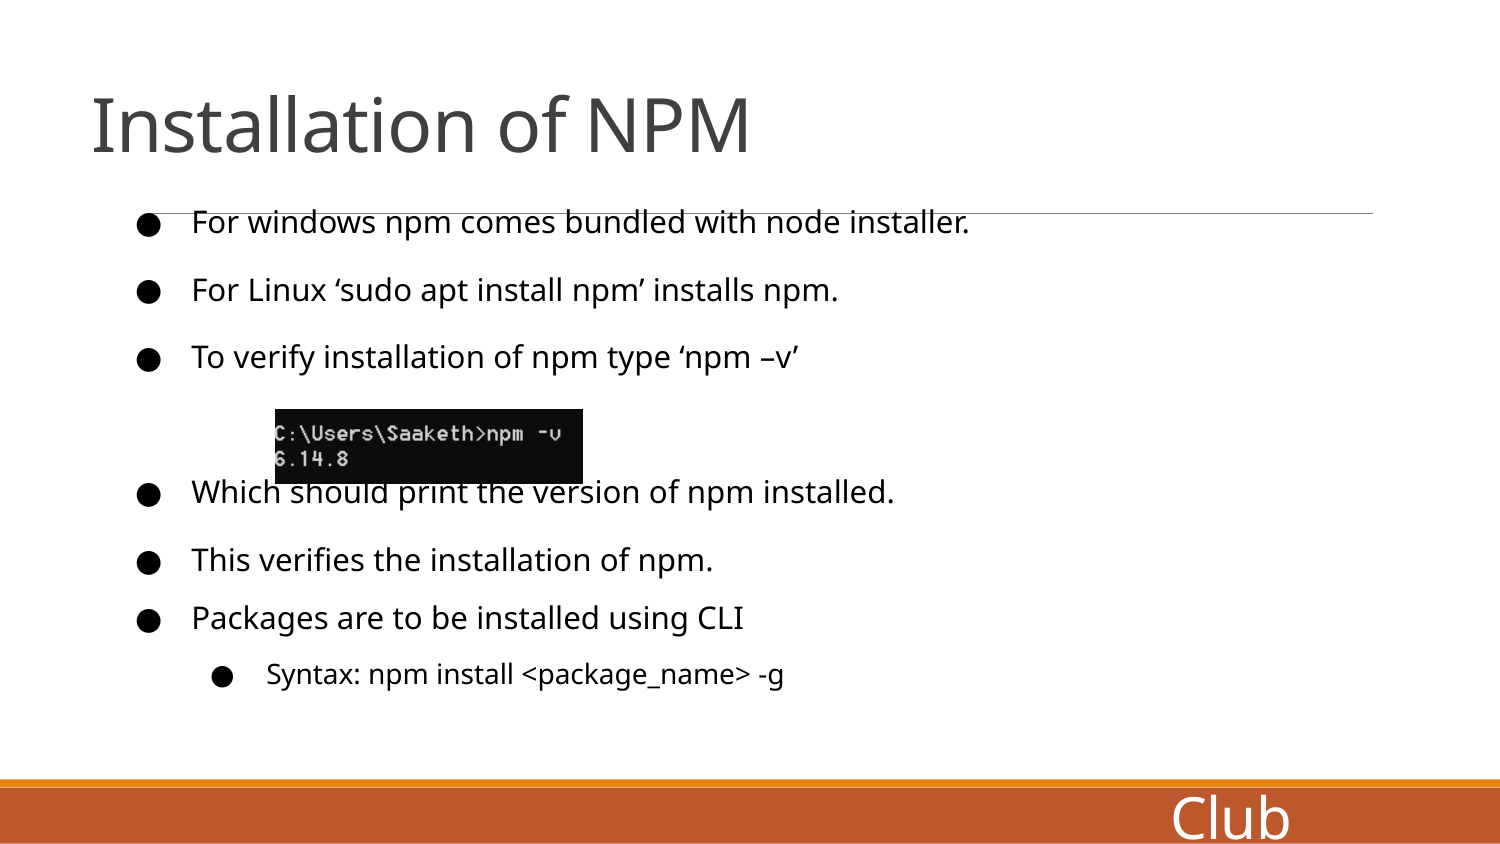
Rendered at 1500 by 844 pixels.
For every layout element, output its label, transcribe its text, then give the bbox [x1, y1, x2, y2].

picture [274, 409, 584, 485]
title Installation of NPM [76, 62, 1278, 203]
text_box Coders Club [1155, 762, 1500, 844]
list For windows npm comes bundled with node installer. For Linux ‘sudo apt install npm’ installs npm. To verify installation of npm type ‘npm –v’ Which should print the version of npm installed. This verifies the installation of npm. Packages are to be installed using CLI Syntax: npm install <package_name> -g [101, 177, 1278, 736]
